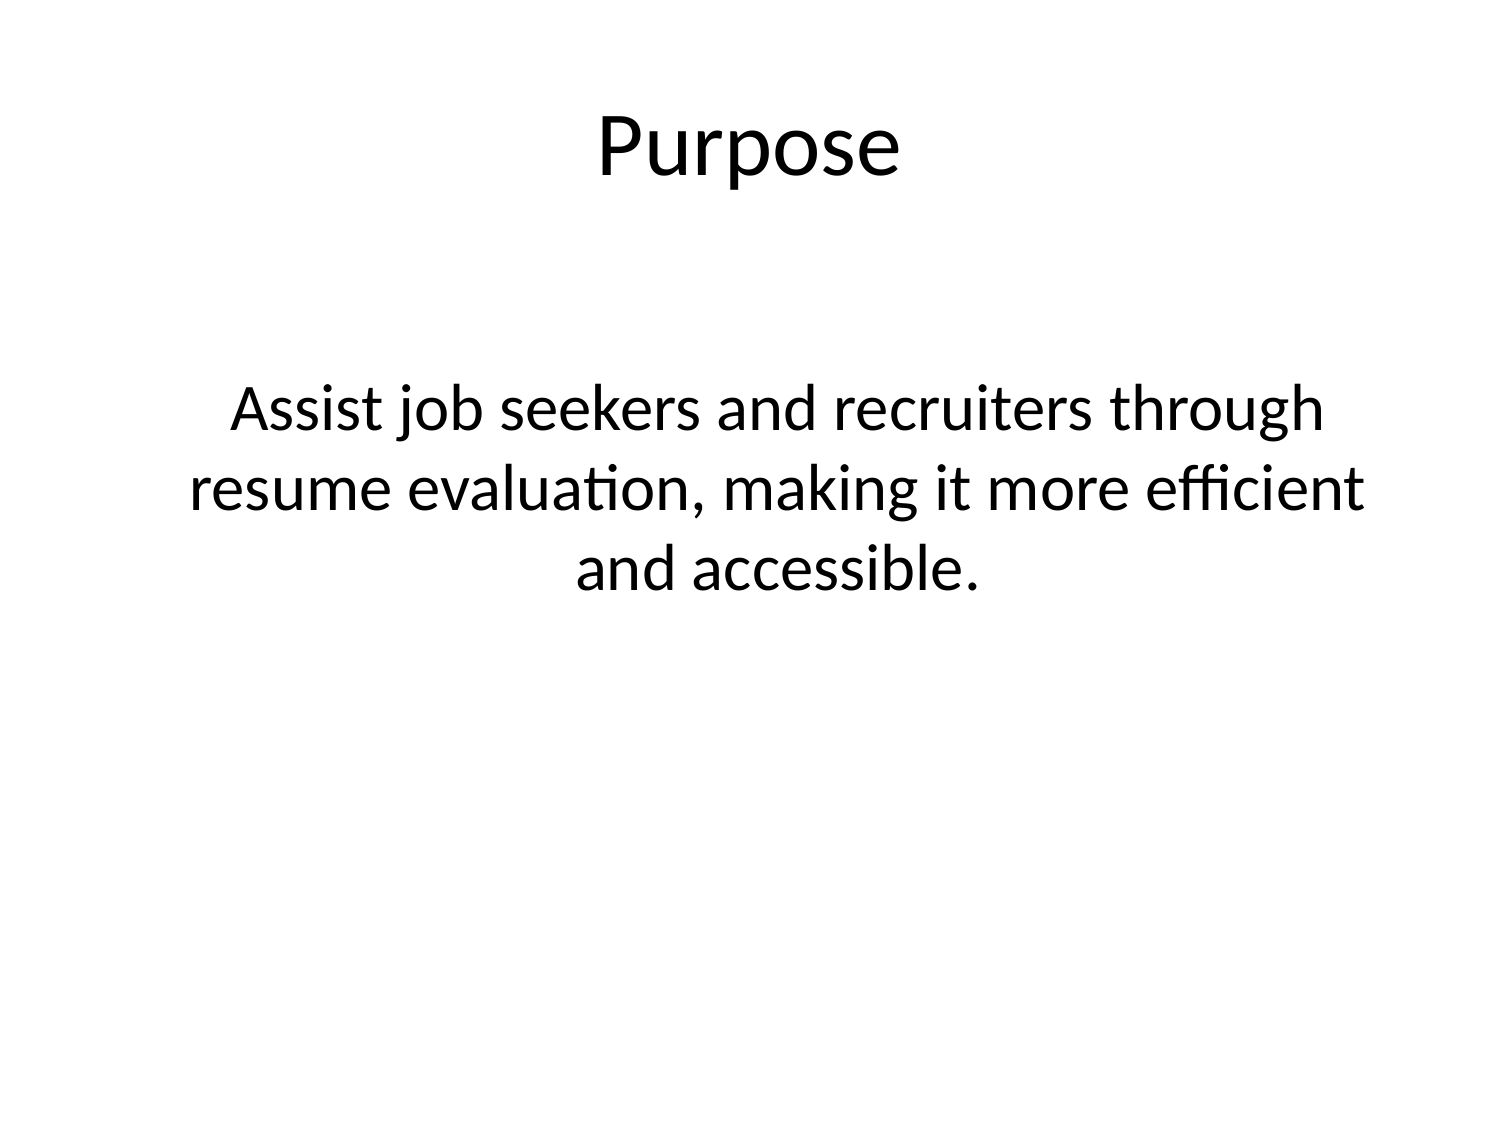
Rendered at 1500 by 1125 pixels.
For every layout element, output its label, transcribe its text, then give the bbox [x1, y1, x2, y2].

title Purpose [75, 45, 1425, 233]
list Assist job seekers and recruiters through resume evaluation, making it more efficient and accessible. [75, 262, 1425, 1005]
